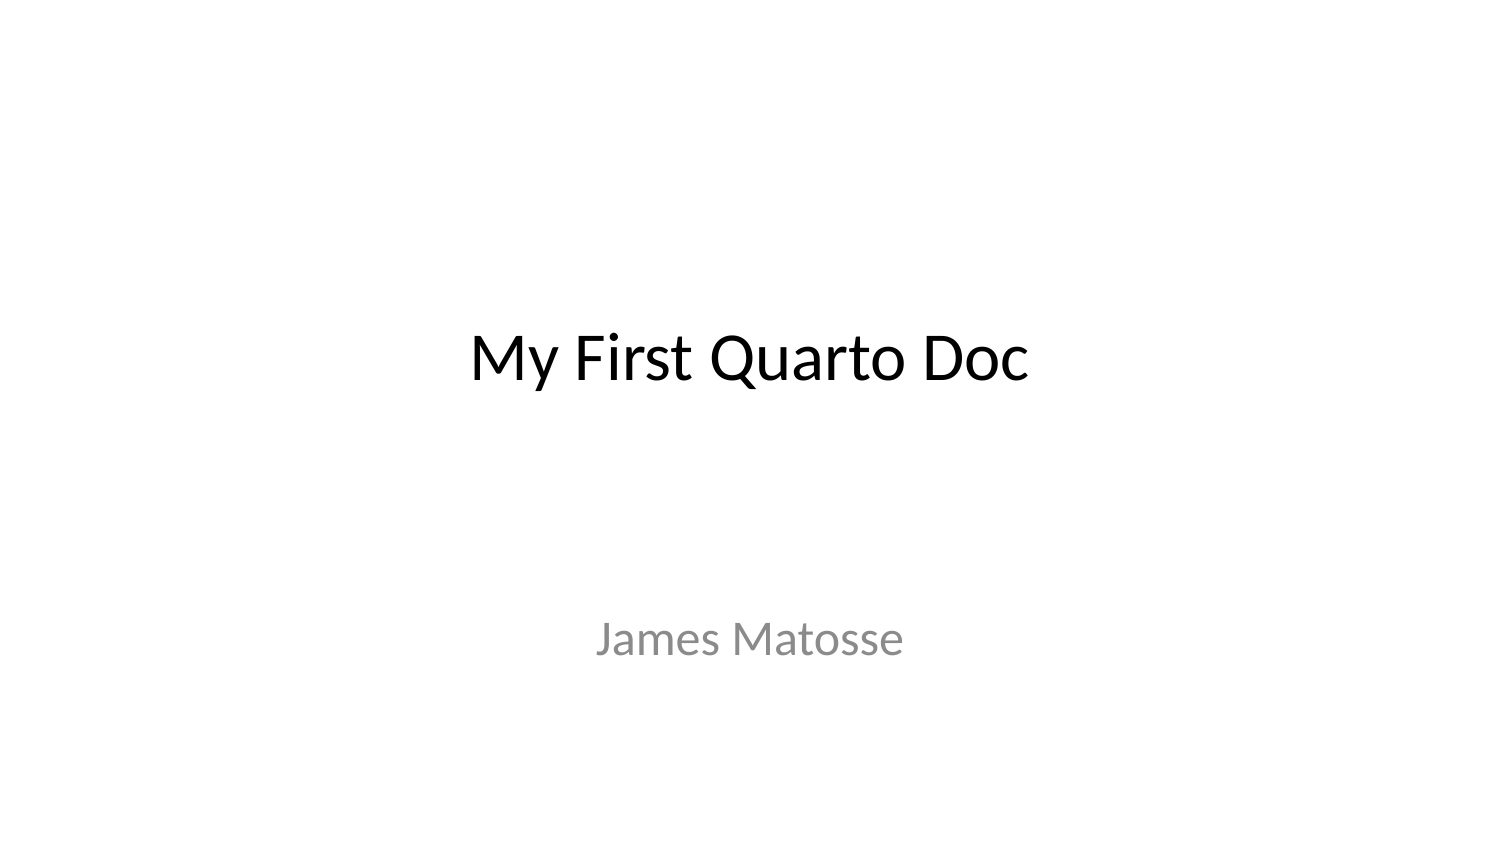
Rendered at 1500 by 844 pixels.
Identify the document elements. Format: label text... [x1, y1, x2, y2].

title My First Quarto Doc [112, 262, 1388, 443]
subtitle James Matosse [225, 478, 1275, 694]
